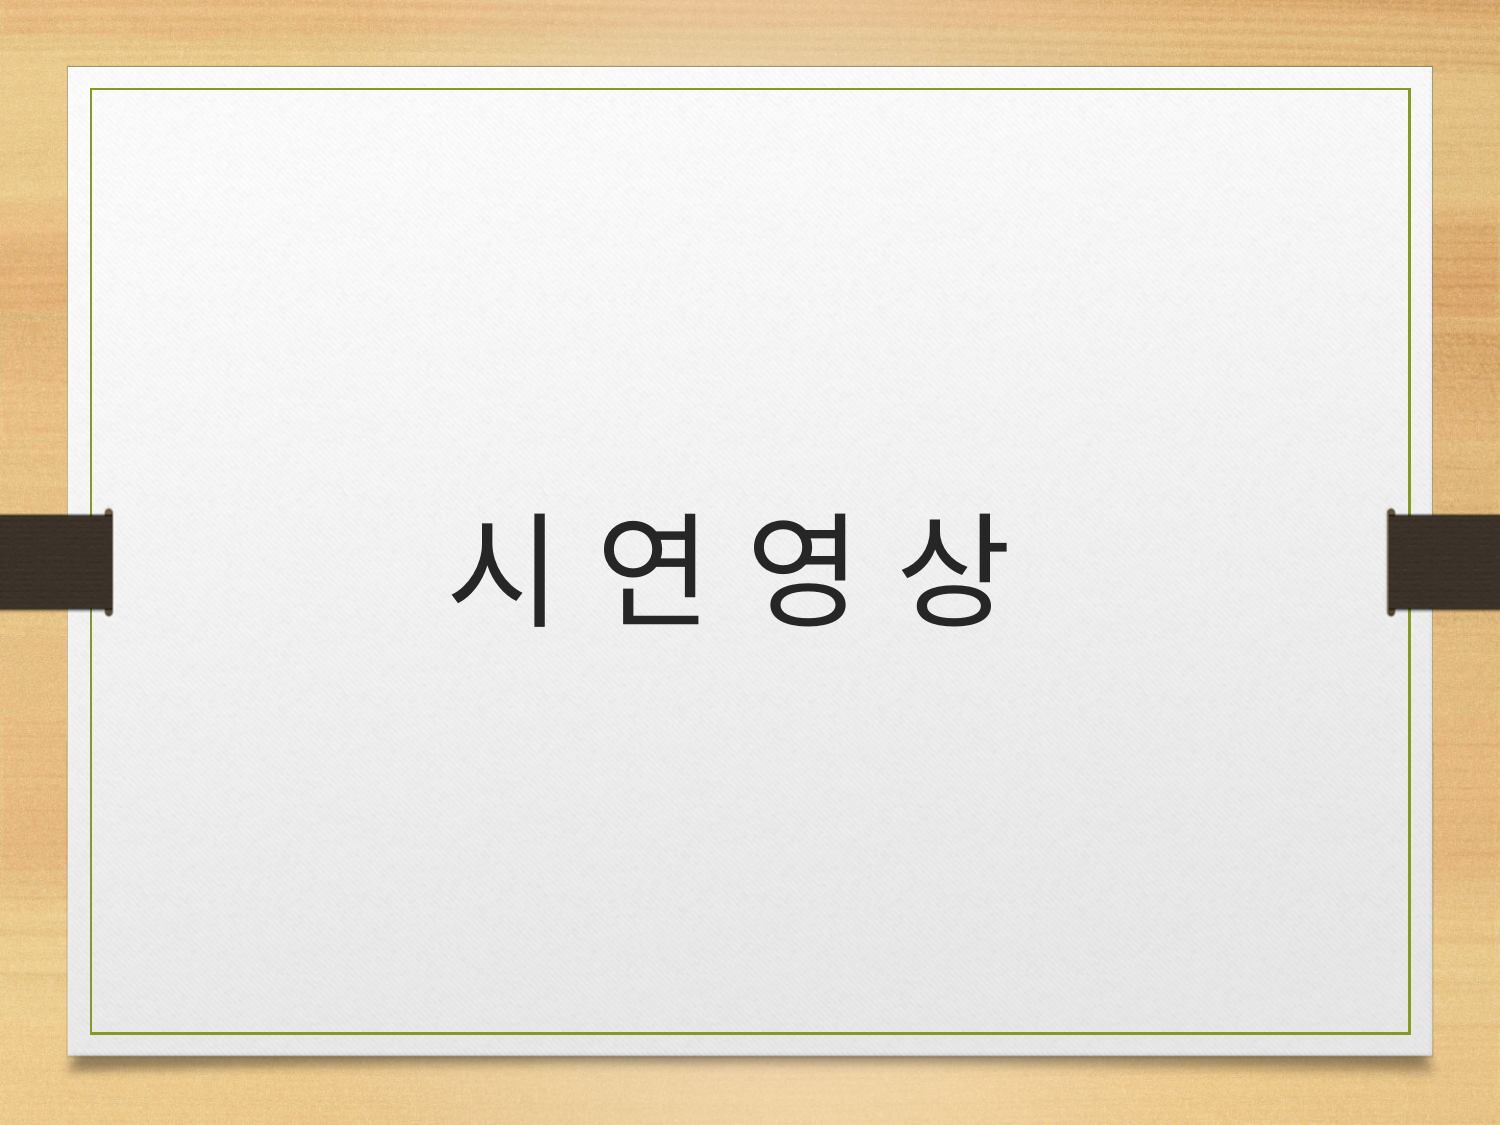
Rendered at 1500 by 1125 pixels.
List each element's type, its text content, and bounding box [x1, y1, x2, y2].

picture [0, 0, 1500, 1125]
title 시 연 영 상 [171, 456, 1287, 670]
